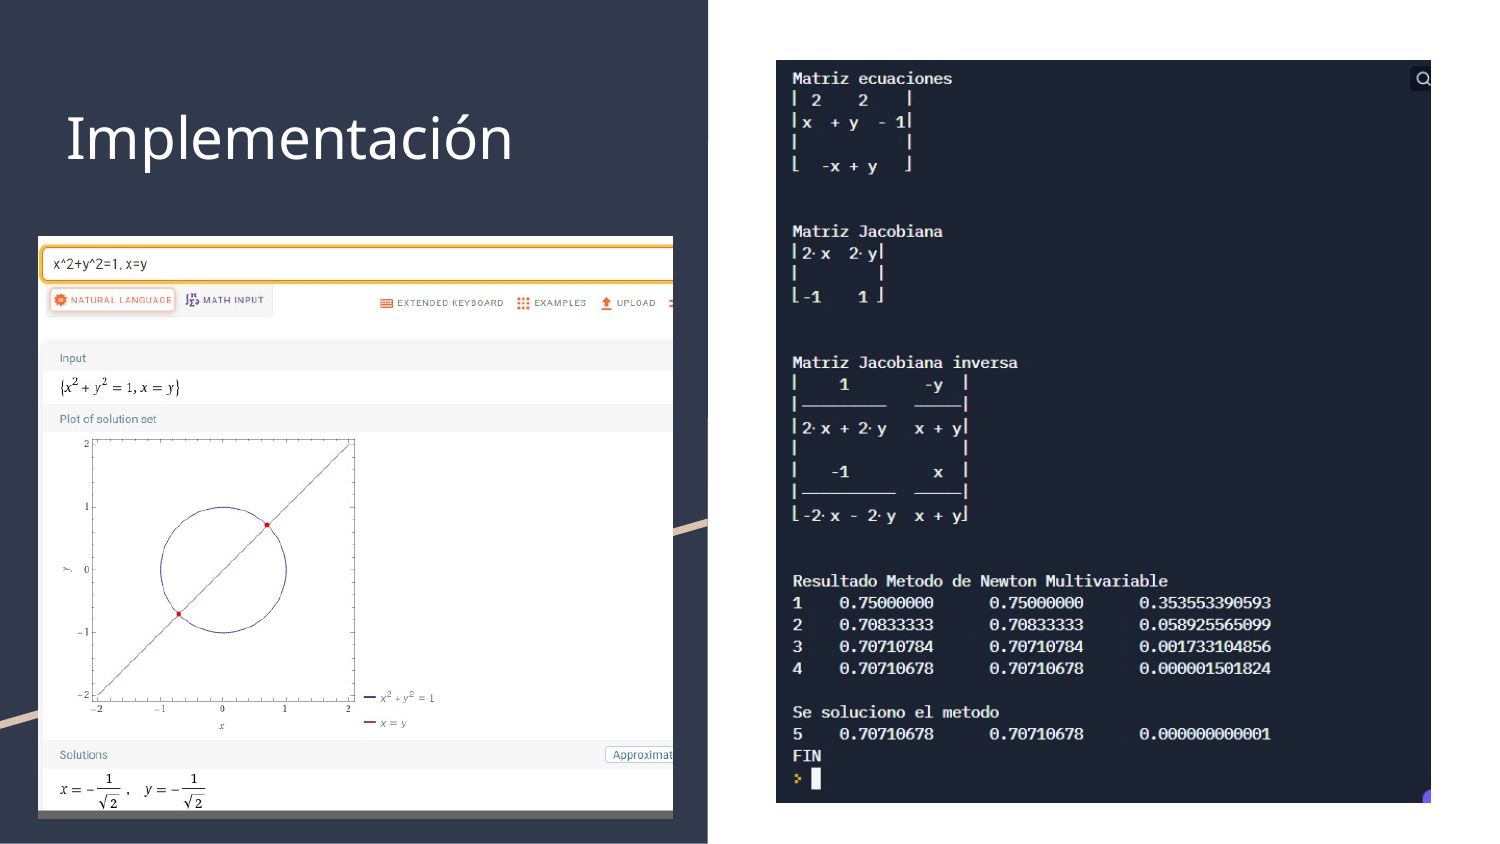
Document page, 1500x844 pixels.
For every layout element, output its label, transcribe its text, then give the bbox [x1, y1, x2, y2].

title Implementación [51, 82, 660, 234]
picture [37, 236, 673, 819]
picture [776, 60, 1431, 804]
